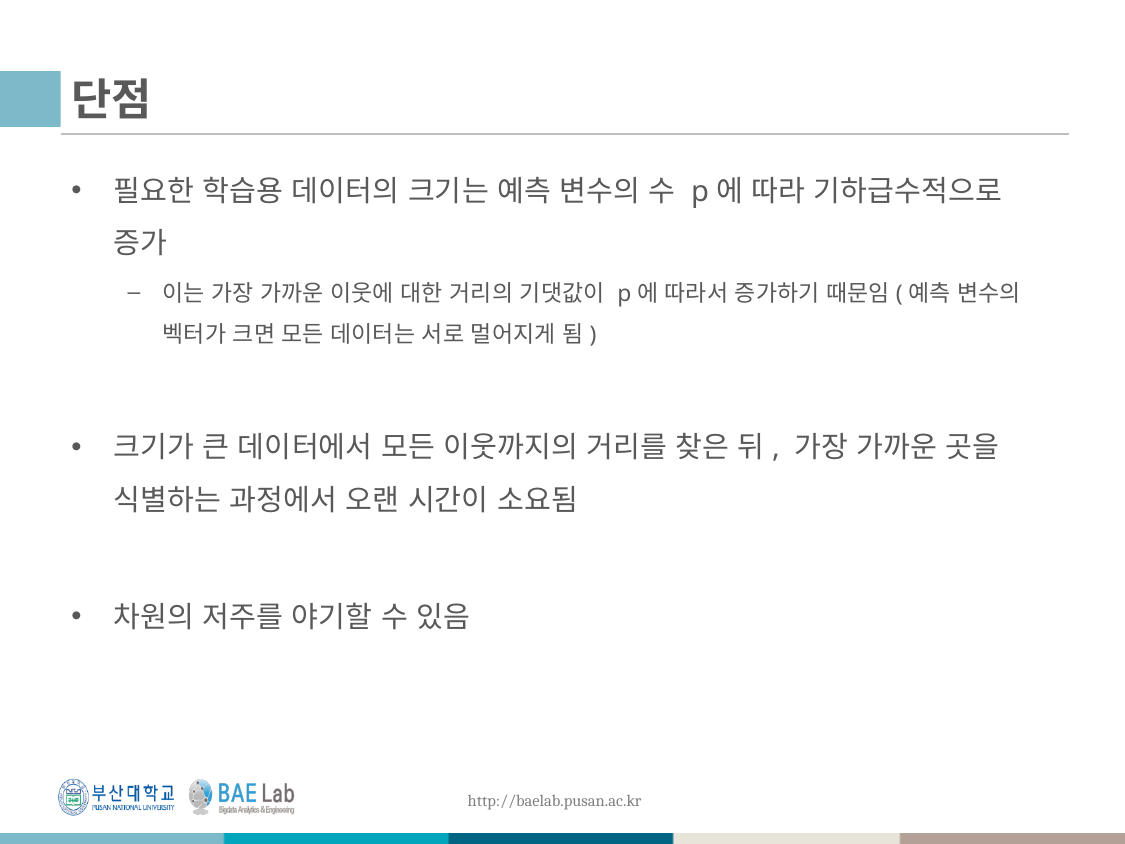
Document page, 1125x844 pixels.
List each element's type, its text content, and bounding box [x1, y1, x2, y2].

list 필요한 학습용 데이터의 크기는 예측 변수의 수 p에 따라 기하급수적으로 증가 이는 가장 가까운 이웃에 대한 거리의 기댓값이 p에 따라서 증가하기 때문임(예측 변수의 벡터가 크면 모든 데이터는 서로 멀어지게 됨) 크기가 큰 데이터에서 모든 이웃까지의 거리를 찾은 뒤, 가장 가까운 곳을 식별하는 과정에서 오랜 시간이 소요됨 차원의 저주를 야기할 수 있음 [56, 146, 1069, 754]
picture [0, 833, 448, 844]
picture [186, 776, 300, 816]
title 단점 [56, 71, 1069, 125]
picture [55, 775, 175, 819]
picture [673, 833, 1125, 844]
